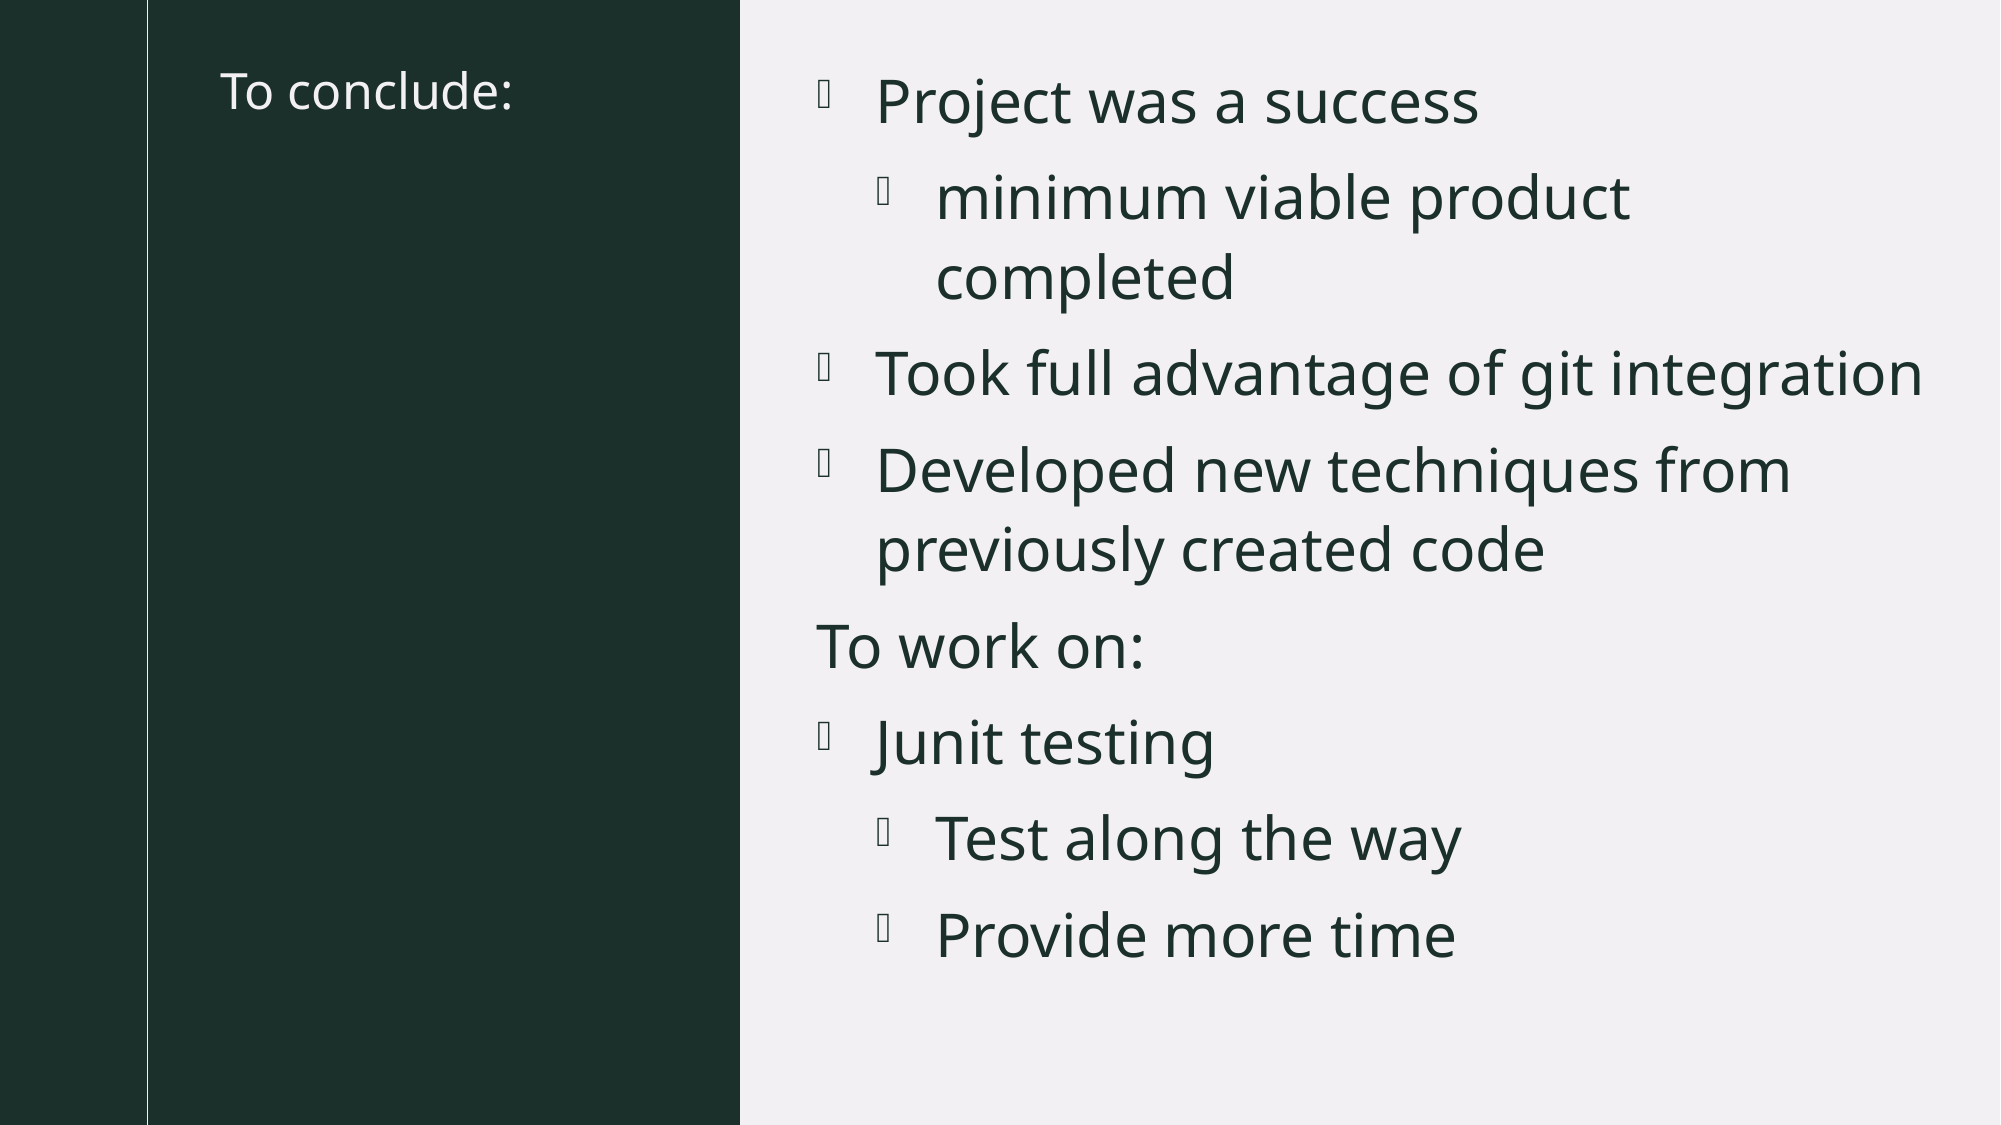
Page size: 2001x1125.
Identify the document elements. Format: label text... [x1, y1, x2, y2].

list Project was a success minimum viable product completed Took full advantage of git integration Developed new techniques from previously created code To work on: Junit testing Test along the way Provide more time [816, 55, 1928, 1051]
text_box [0, 0, 147, 1125]
text_box [739, 0, 2000, 1125]
text_box [148, 0, 739, 1125]
title To conclude: [220, 59, 668, 1059]
